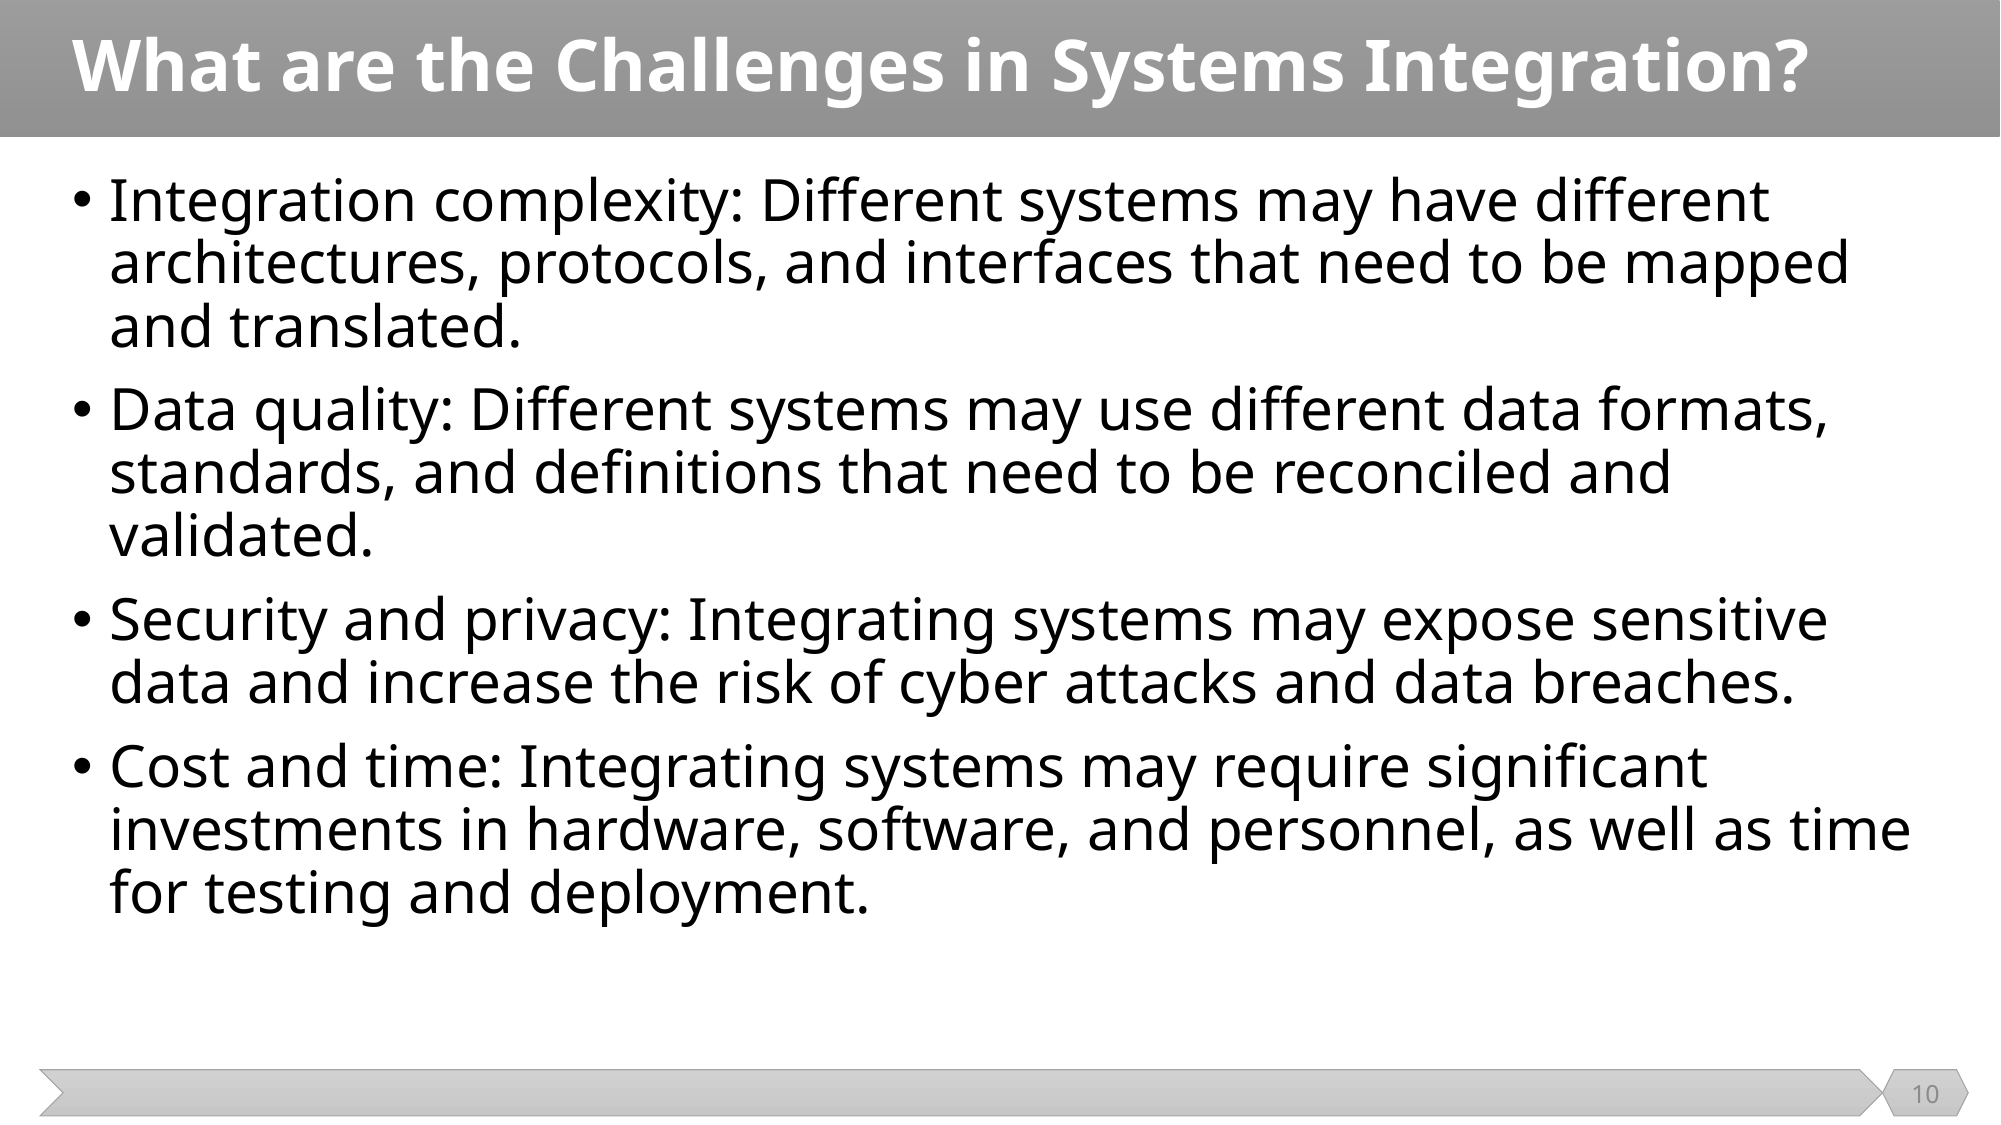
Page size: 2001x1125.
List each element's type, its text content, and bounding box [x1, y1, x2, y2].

title What are the Challenges in Systems Integration? [56, 0, 1969, 137]
list Integration complexity: Different systems may have different architectures, protocols, and interfaces that need to be mapped and translated. Data quality: Different systems may use different data formats, standards, and definitions that need to be reconciled and validated. Security and privacy: Integrating systems may expose sensitive data and increase the risk of cyber attacks and data breaches. Cost and time: Integrating systems may require significant investments in hardware, software, and personnel, as well as time for testing and deployment. [56, 163, 1969, 1061]
slide_number 10 [1882, 1065, 1969, 1125]
